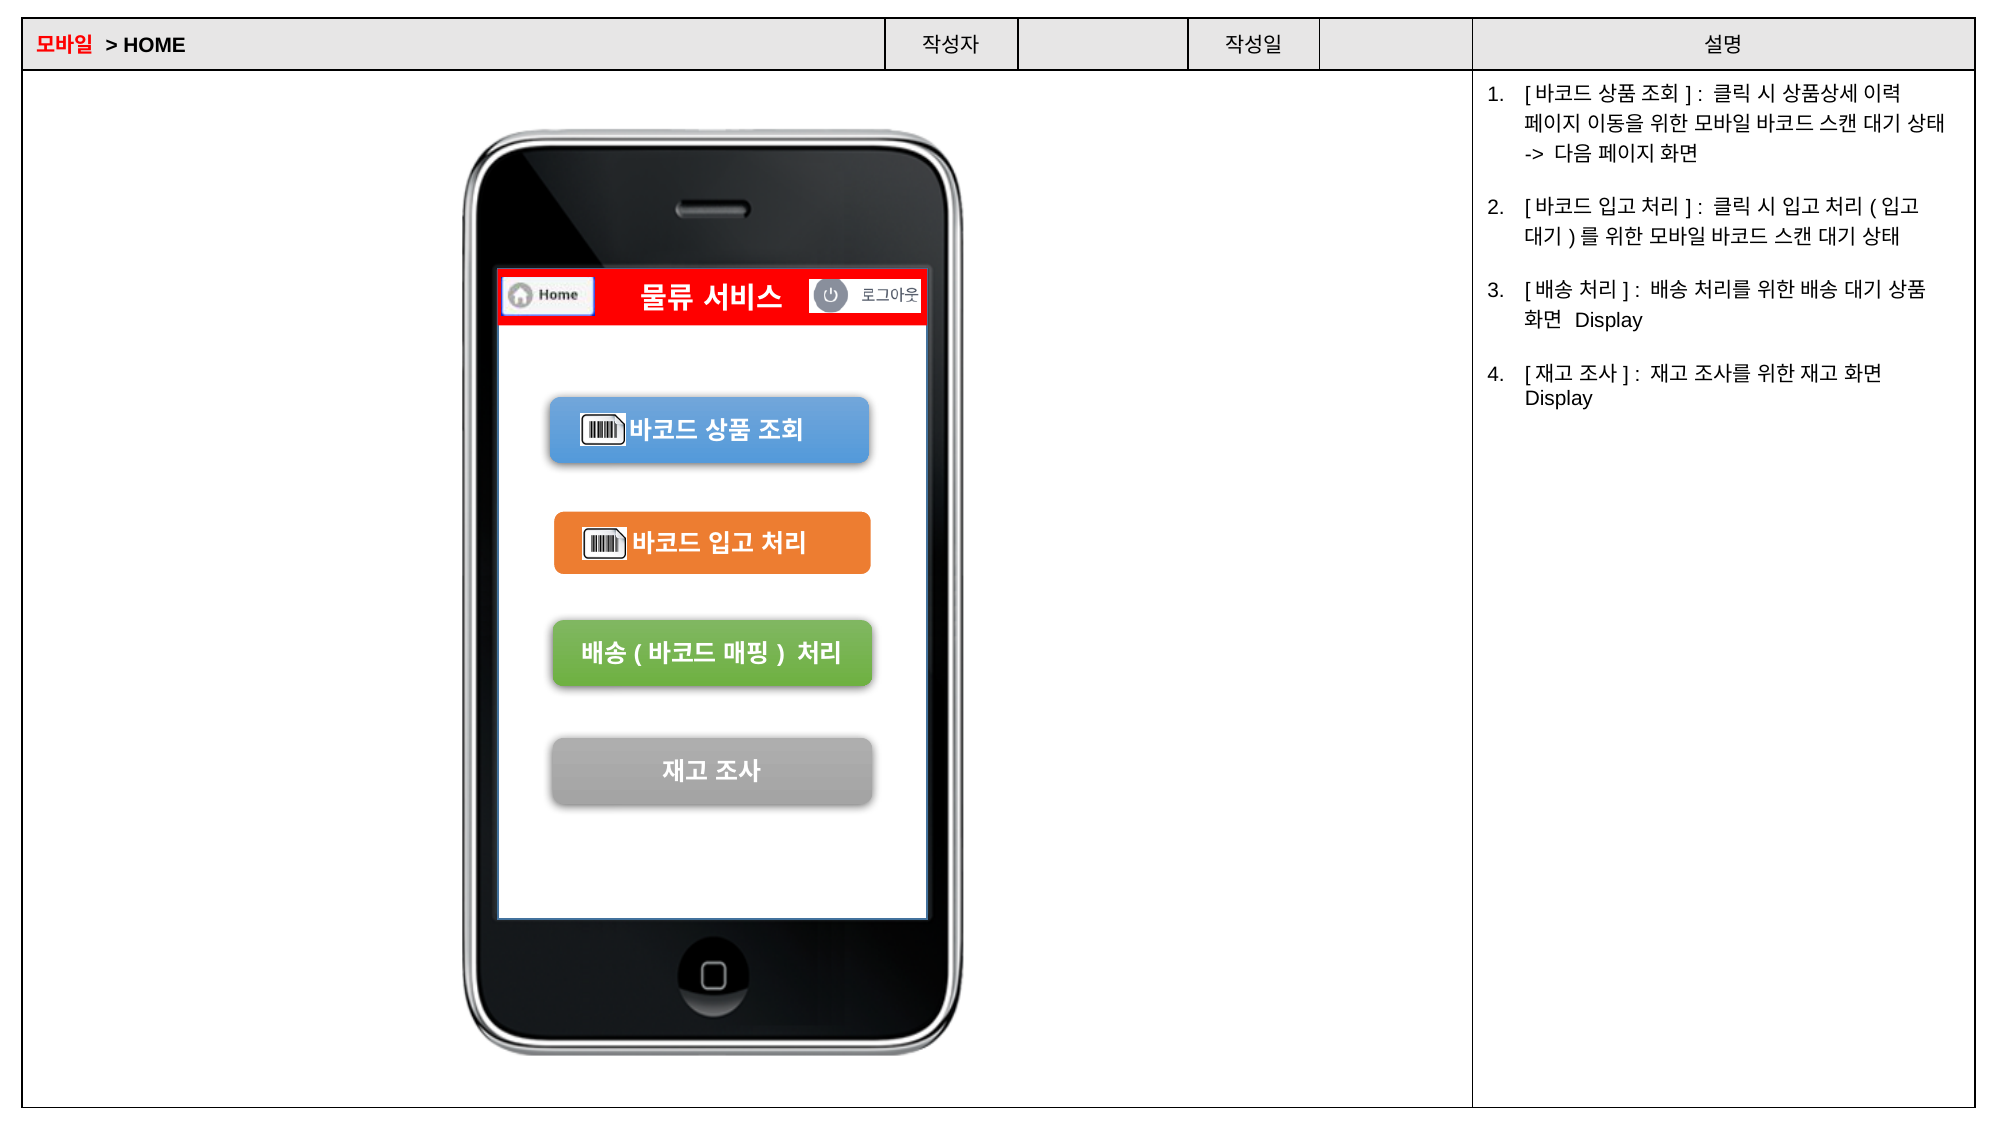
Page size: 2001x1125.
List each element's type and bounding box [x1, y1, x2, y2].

table_header [23, 19, 884, 69]
table_header [1019, 19, 1187, 69]
table_header [1473, 19, 1974, 69]
table_header [1320, 19, 1472, 69]
table_header [1189, 19, 1319, 69]
picture [444, 115, 975, 1074]
table_header [886, 19, 1017, 69]
table_cell [23, 71, 1472, 1107]
table_cell [1473, 71, 1974, 1107]
